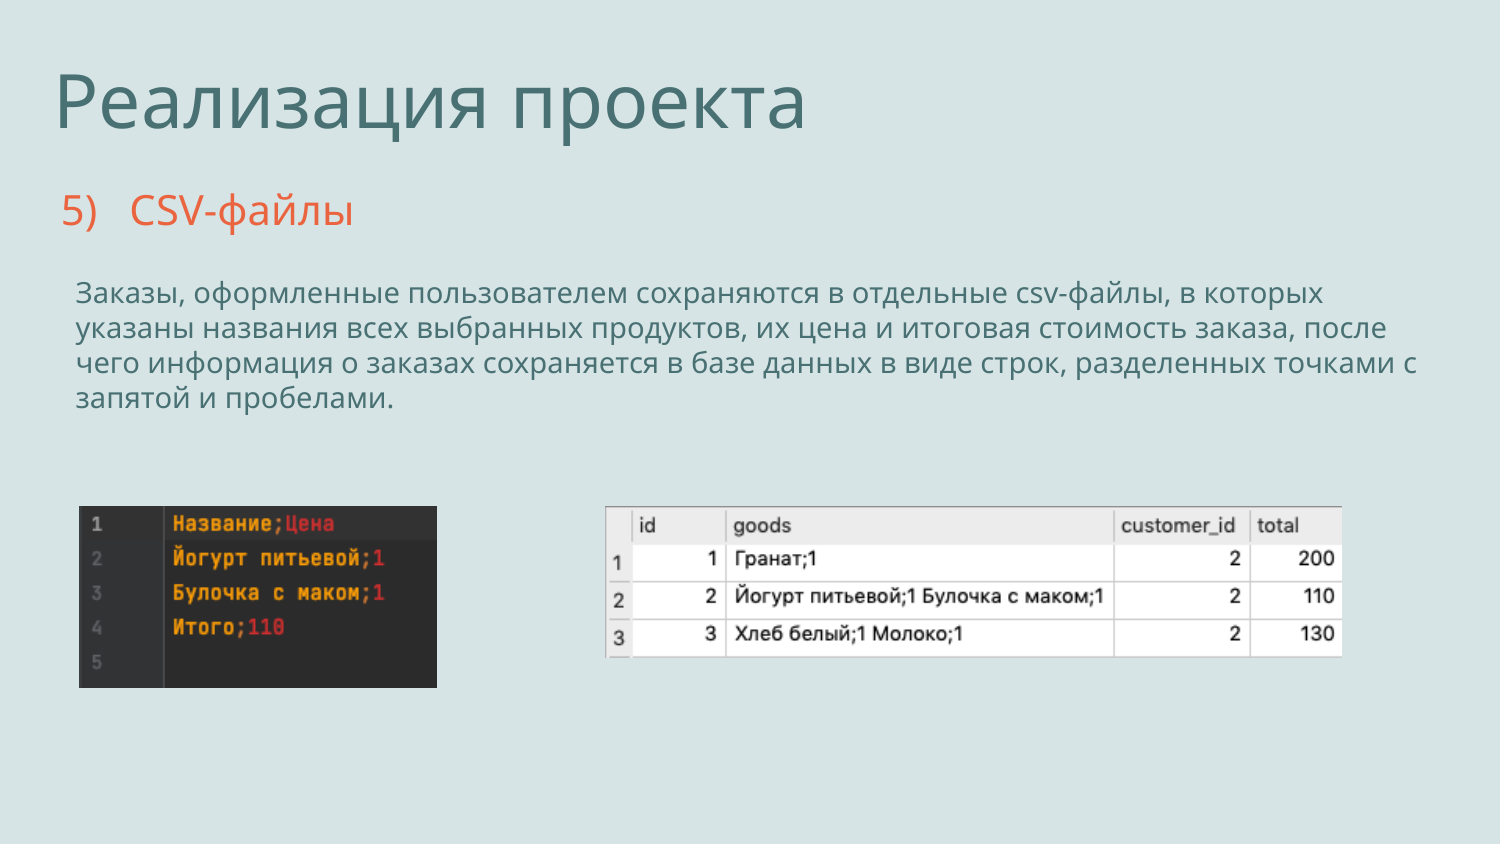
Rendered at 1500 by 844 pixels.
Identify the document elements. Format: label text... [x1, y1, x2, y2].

picture [604, 506, 1342, 659]
text_box 5) CSV-файлы [45, 169, 1109, 250]
text_box Заказы, оформленные пользователем сохраняются в отдельные csv-файлы, в которых указаны названия всех выбранных продуктов, их цена и итоговая стоимость заказа, после чего информация о заказах сохраняется в базе данных в виде строк, разделенных точками с запятой и пробелами. [60, 259, 1451, 429]
text_box Реализация проекта [38, 38, 1451, 159]
picture [78, 506, 438, 688]
